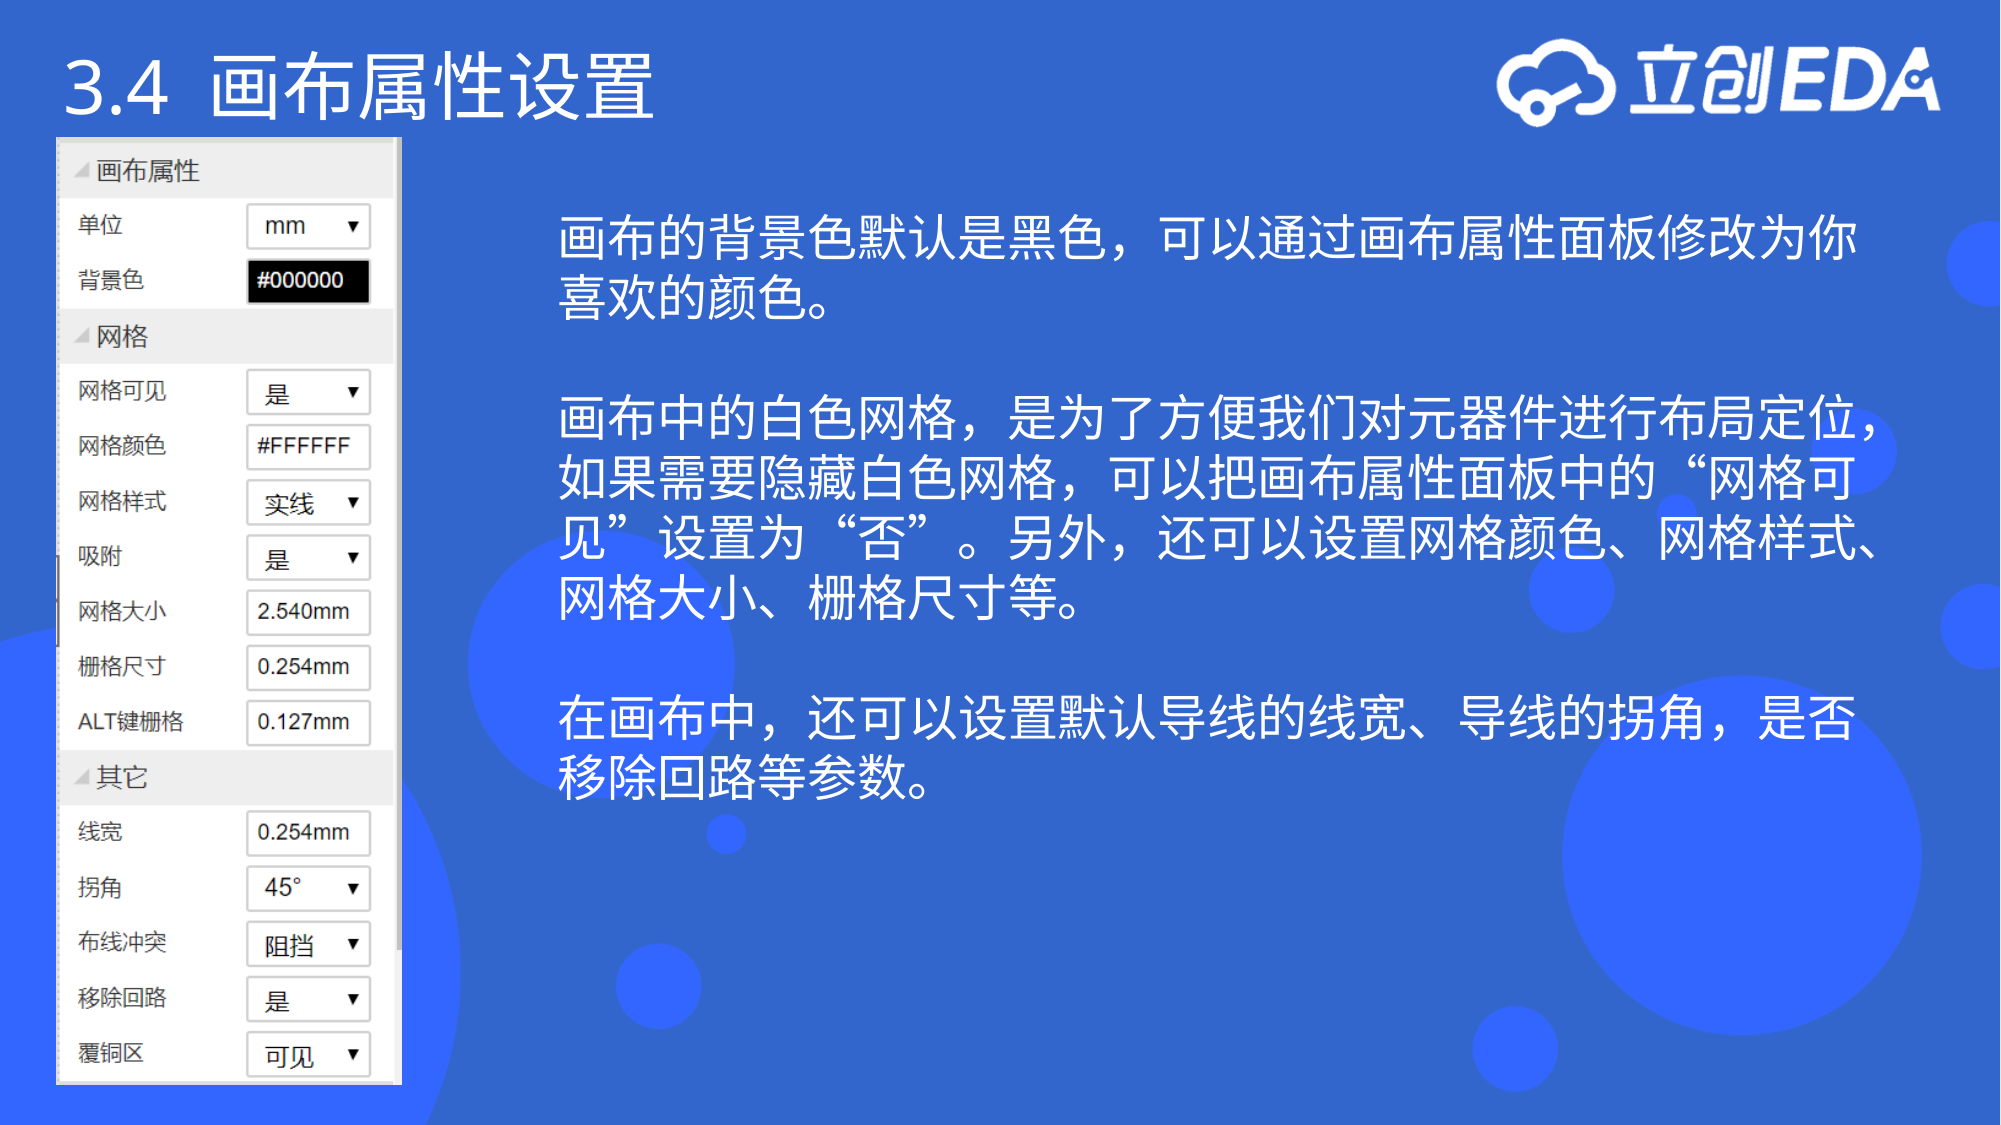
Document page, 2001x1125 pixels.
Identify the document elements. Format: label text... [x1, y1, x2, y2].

picture [0, 0, 2001, 1125]
text_box 3.4 画布属性设置 [48, 31, 672, 137]
text_box 画布的背景色默认是黑色，可以通过画布属性面板修改为你喜欢的颜色。 画布中的白色网格，是为了方便我们对元器件进行布局定位，如果需要隐藏白色网格，可以把画布属性面板中的“网格可见”设置为“否”。另外，还可以设置网格颜色、网格样式、网格大小、栅格尺寸等。 在画布中，还可以设置默认导线的线宽、导线的拐角，是否移除回路等参数。 [543, 199, 1889, 814]
